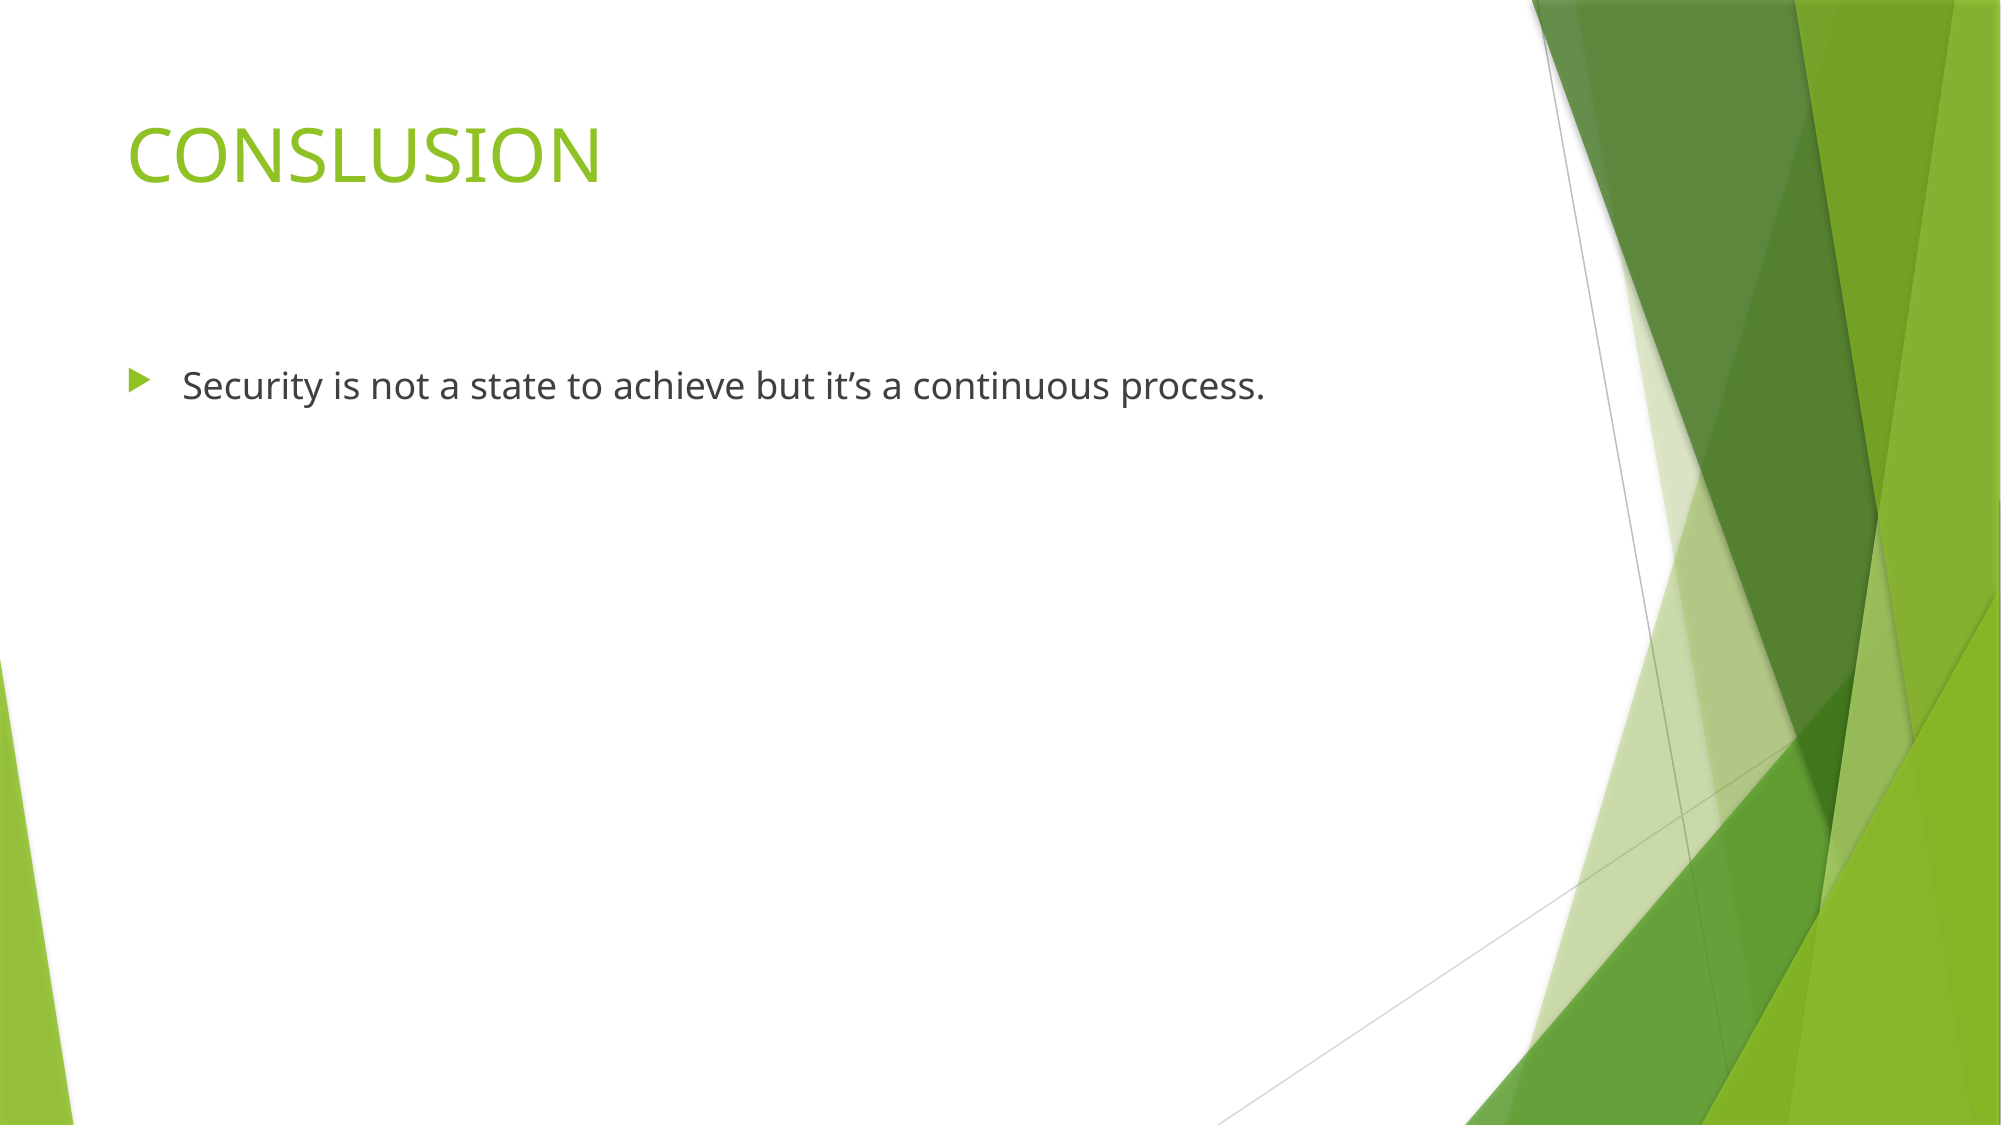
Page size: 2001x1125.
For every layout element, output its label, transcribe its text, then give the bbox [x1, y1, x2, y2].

list Security is not a state to achieve but it’s a continuous process. [111, 354, 1522, 992]
title CONSLUSION [111, 99, 1522, 317]
